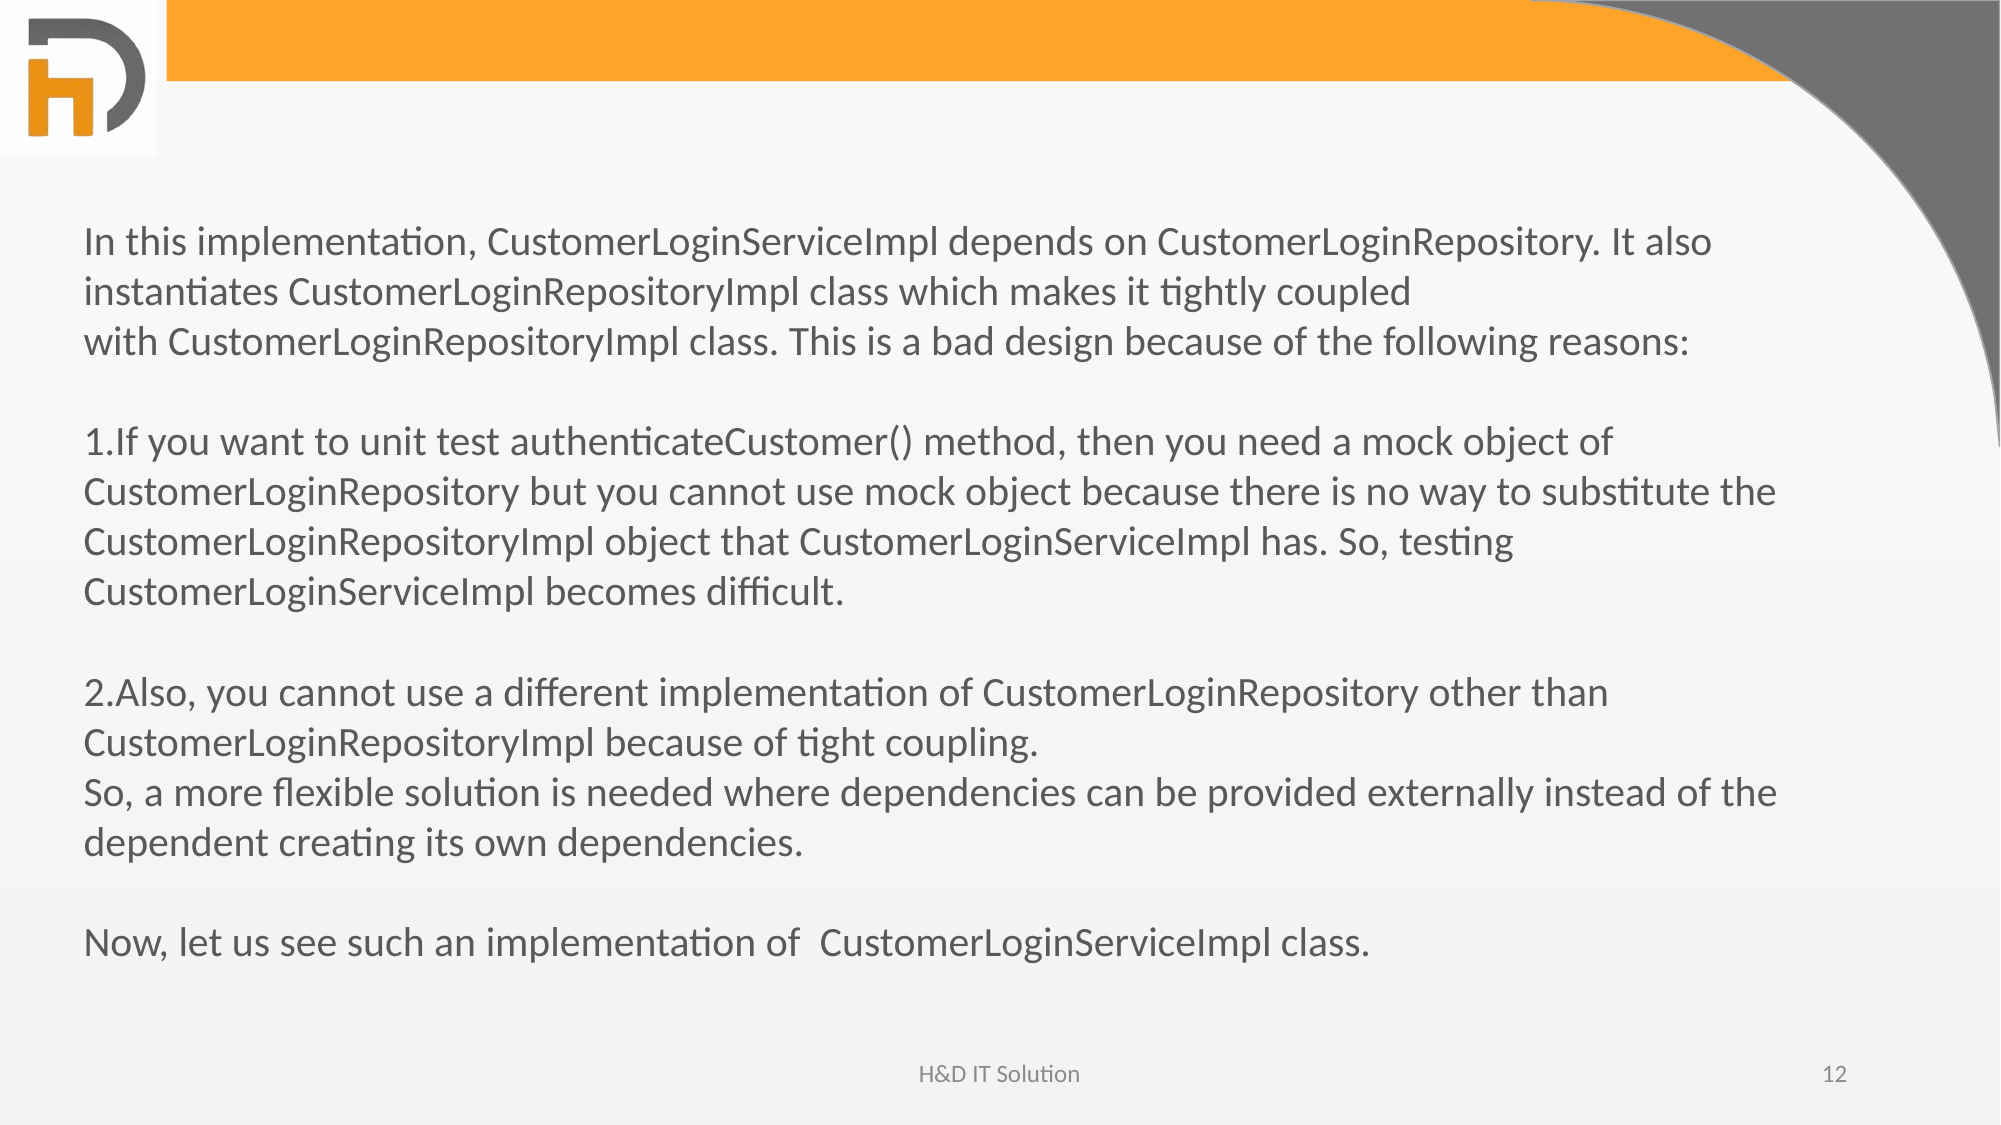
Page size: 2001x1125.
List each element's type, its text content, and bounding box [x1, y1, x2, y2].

slide_number 12 [1412, 1042, 1863, 1103]
footer H&D IT Solution [662, 1042, 1338, 1103]
text_box In this implementation, CustomerLoginServiceImpl depends on CustomerLoginRepository. It also instantiates CustomerLoginRepositoryImpl class which makes it tightly coupled with CustomerLoginRepositoryImpl class. This is a bad design because of the following reasons: If you want to unit test authenticateCustomer() method, then you need a mock object of CustomerLoginRepository but you cannot use mock object because there is no way to substitute the CustomerLoginRepositoryImpl object that CustomerLoginServiceImpl has. So, testing CustomerLoginServiceImpl becomes difficult. 2.Also, you cannot use a different implementation of CustomerLoginRepository other than CustomerLoginRepositoryImpl because of tight coupling. So, a more flexible solution is needed where dependencies can be provided externally instead of the dependent creating its own dependencies. Now, let us see such an implementation of CustomerLoginServiceImpl class. [68, 206, 1932, 972]
picture [0, 0, 157, 157]
